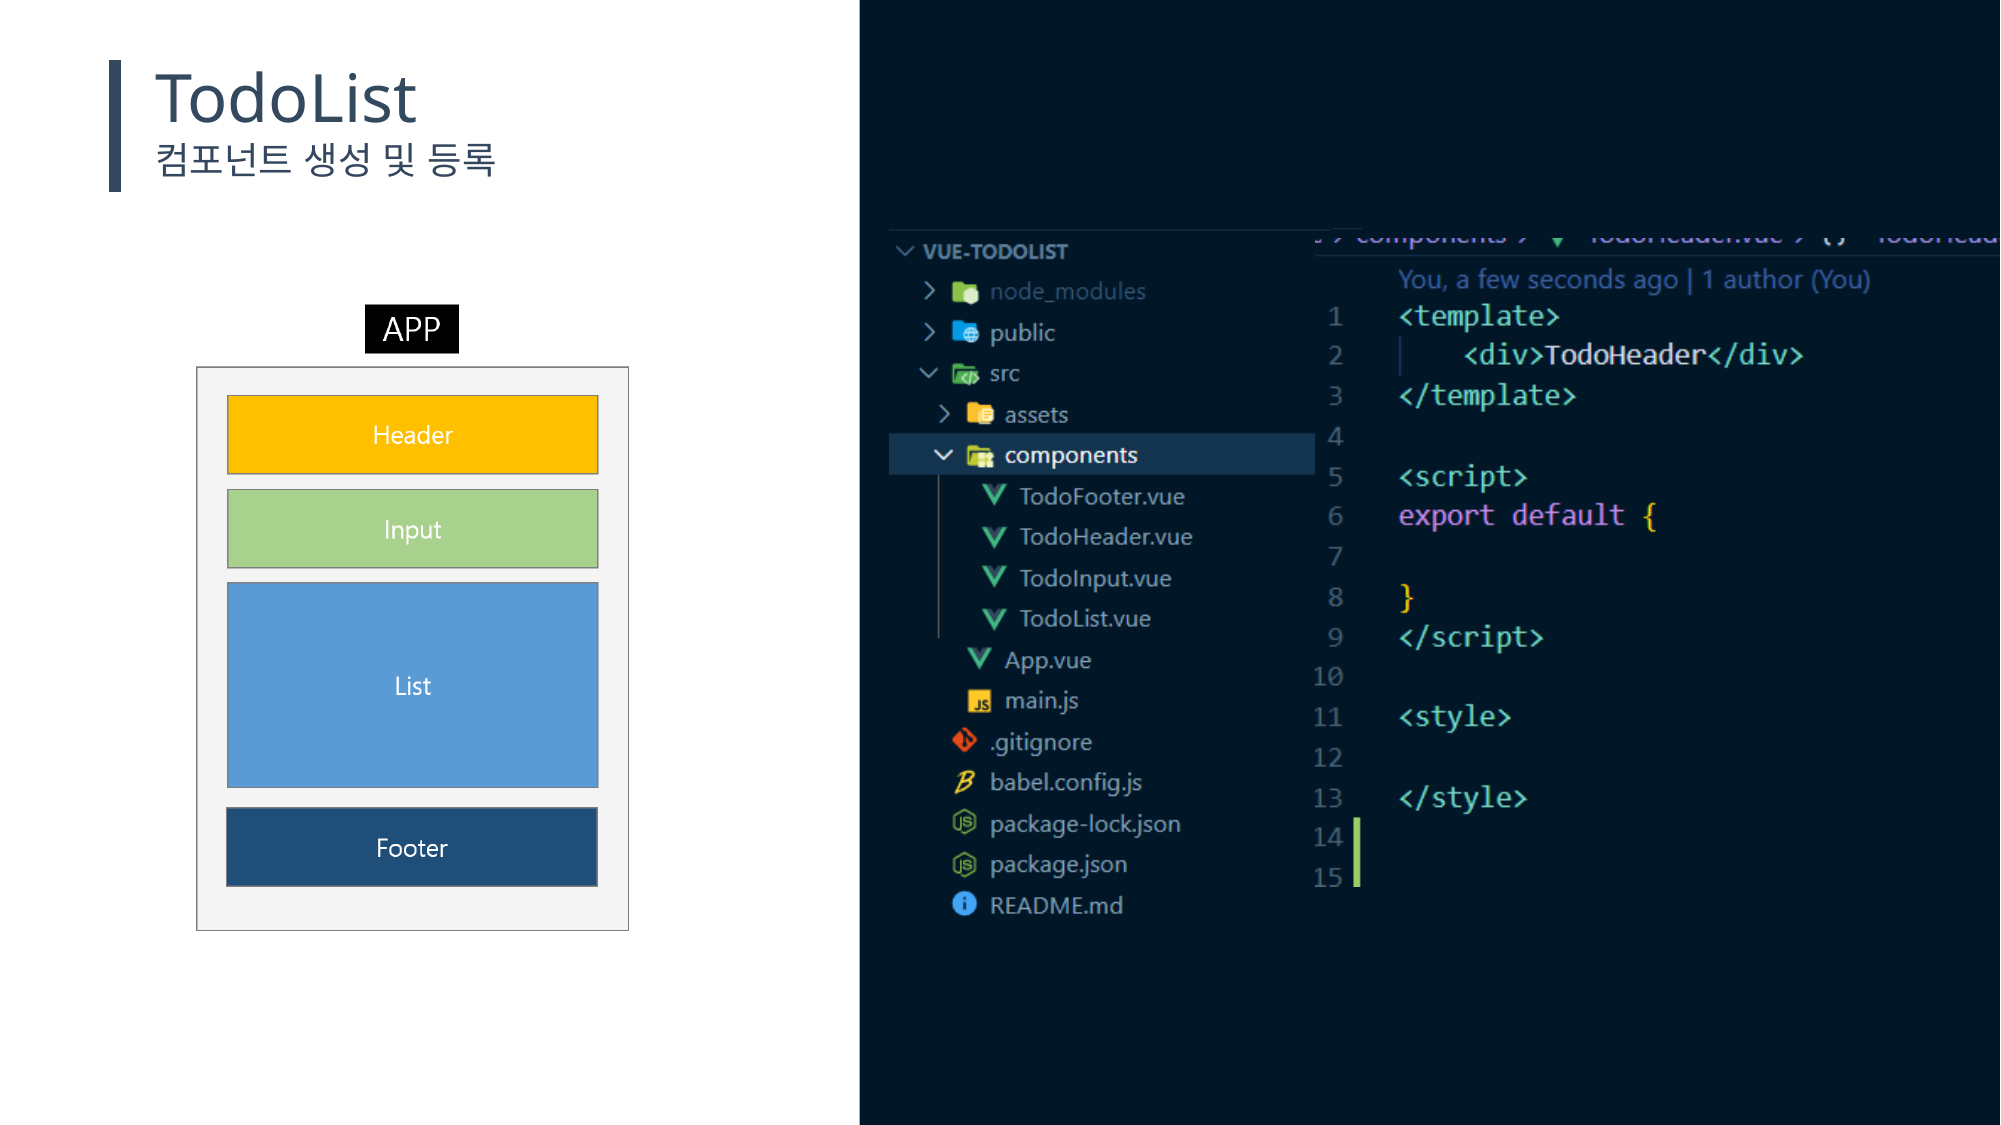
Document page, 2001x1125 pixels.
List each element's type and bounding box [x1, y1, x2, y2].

text_box [859, 0, 2000, 1125]
picture [196, 299, 629, 931]
text_box [110, 48, 682, 192]
